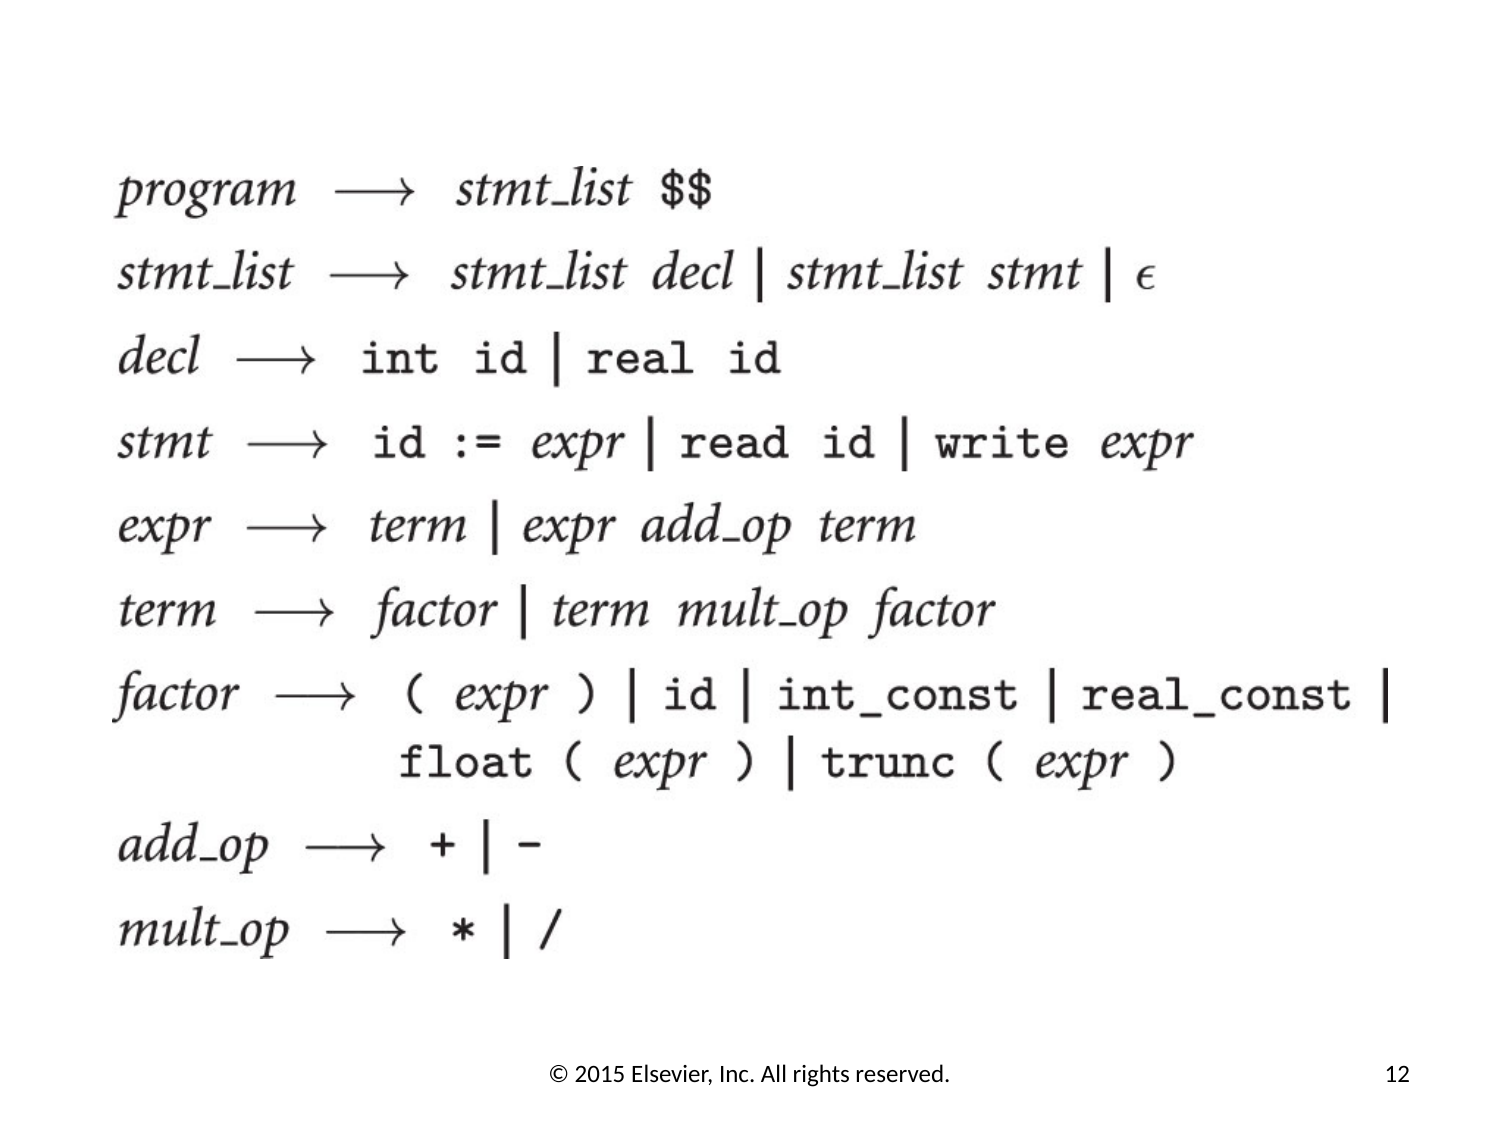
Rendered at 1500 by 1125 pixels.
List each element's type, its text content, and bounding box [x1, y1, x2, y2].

footer © 2015 Elsevier, Inc. All rights reserved. [512, 1042, 988, 1103]
slide_number 12 [1074, 1042, 1425, 1103]
picture [112, 166, 1388, 959]
